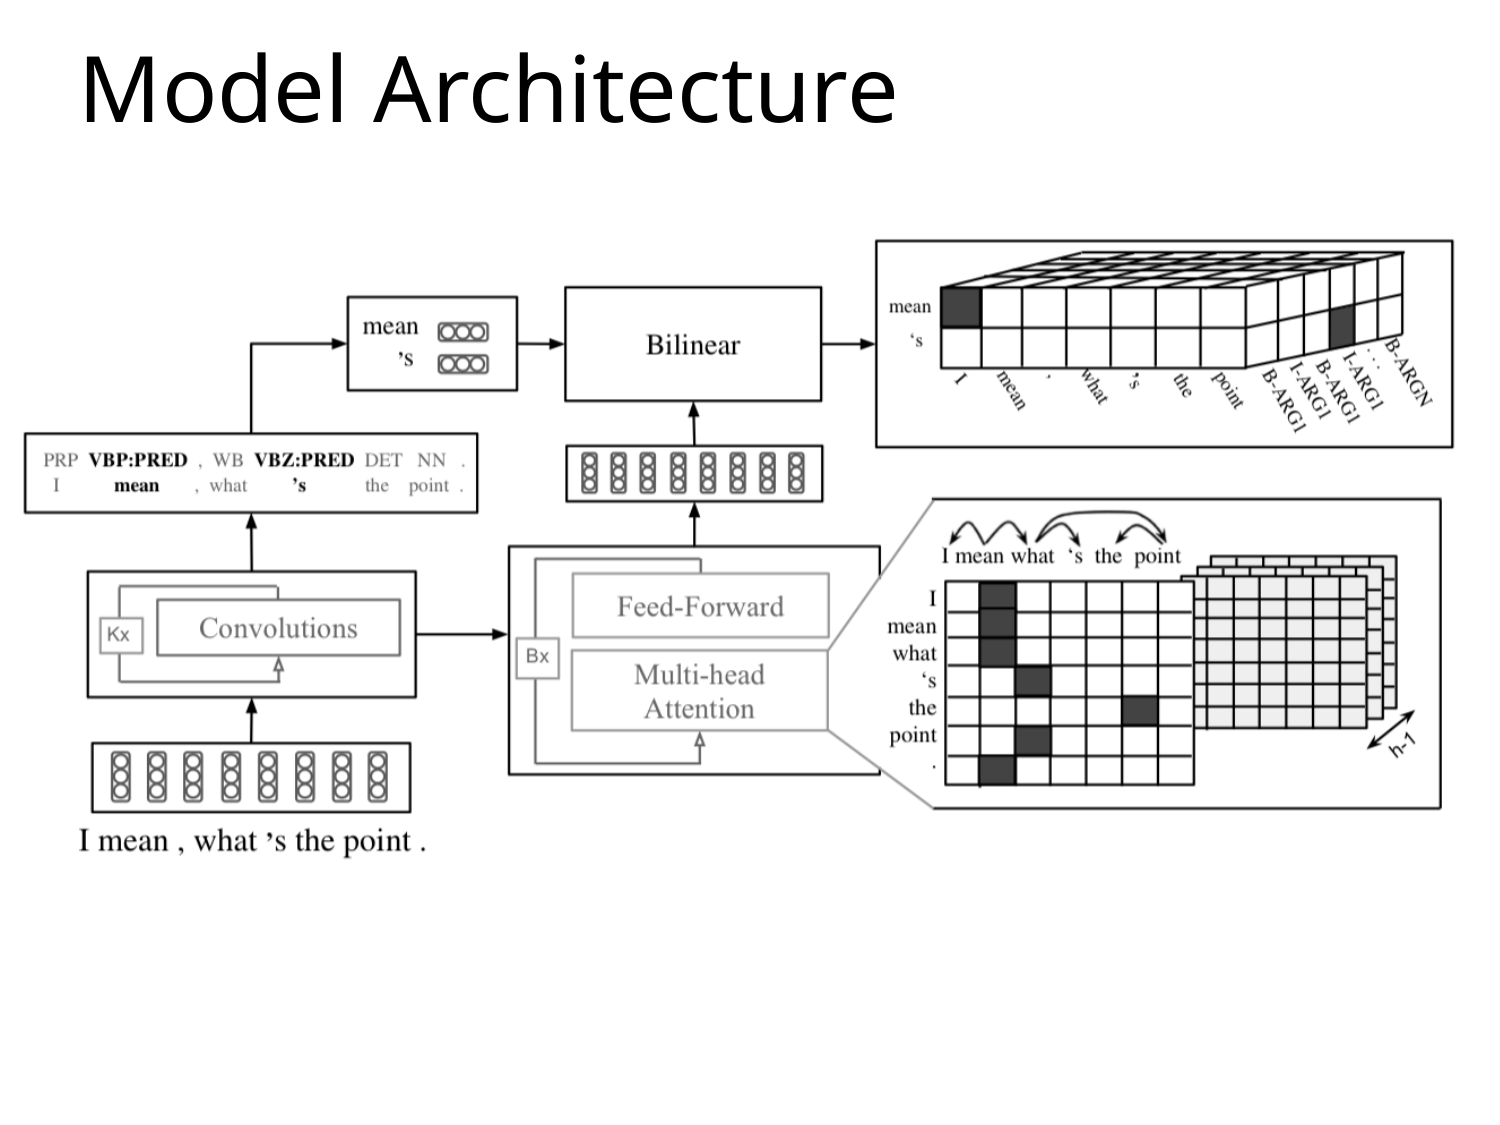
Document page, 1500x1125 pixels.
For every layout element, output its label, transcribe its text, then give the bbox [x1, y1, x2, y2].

picture [0, 193, 1478, 873]
title Model Architecture [64, 18, 1358, 168]
